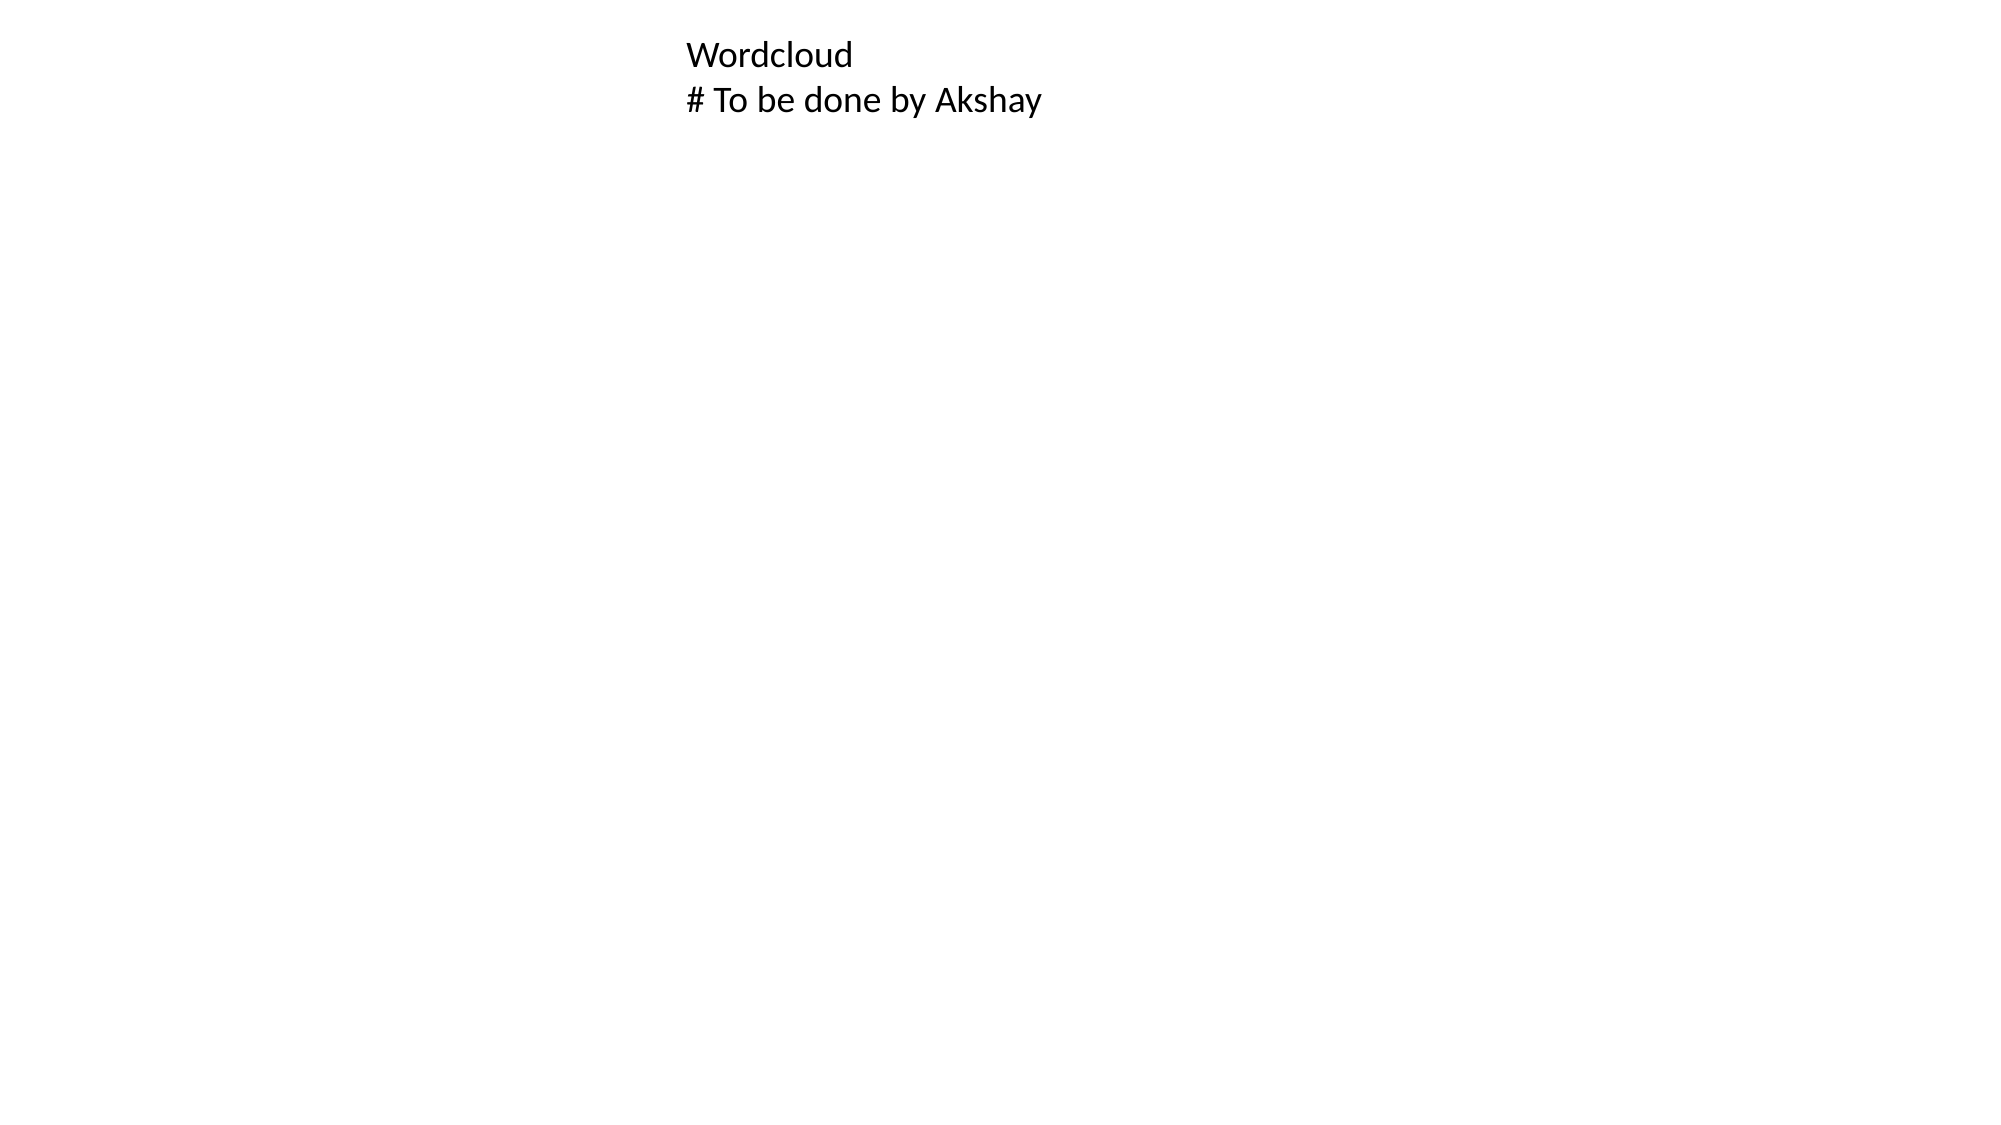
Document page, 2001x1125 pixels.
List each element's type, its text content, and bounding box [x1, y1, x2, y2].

text_box Wordcloud # To be done by Akshay [671, 22, 1152, 128]
